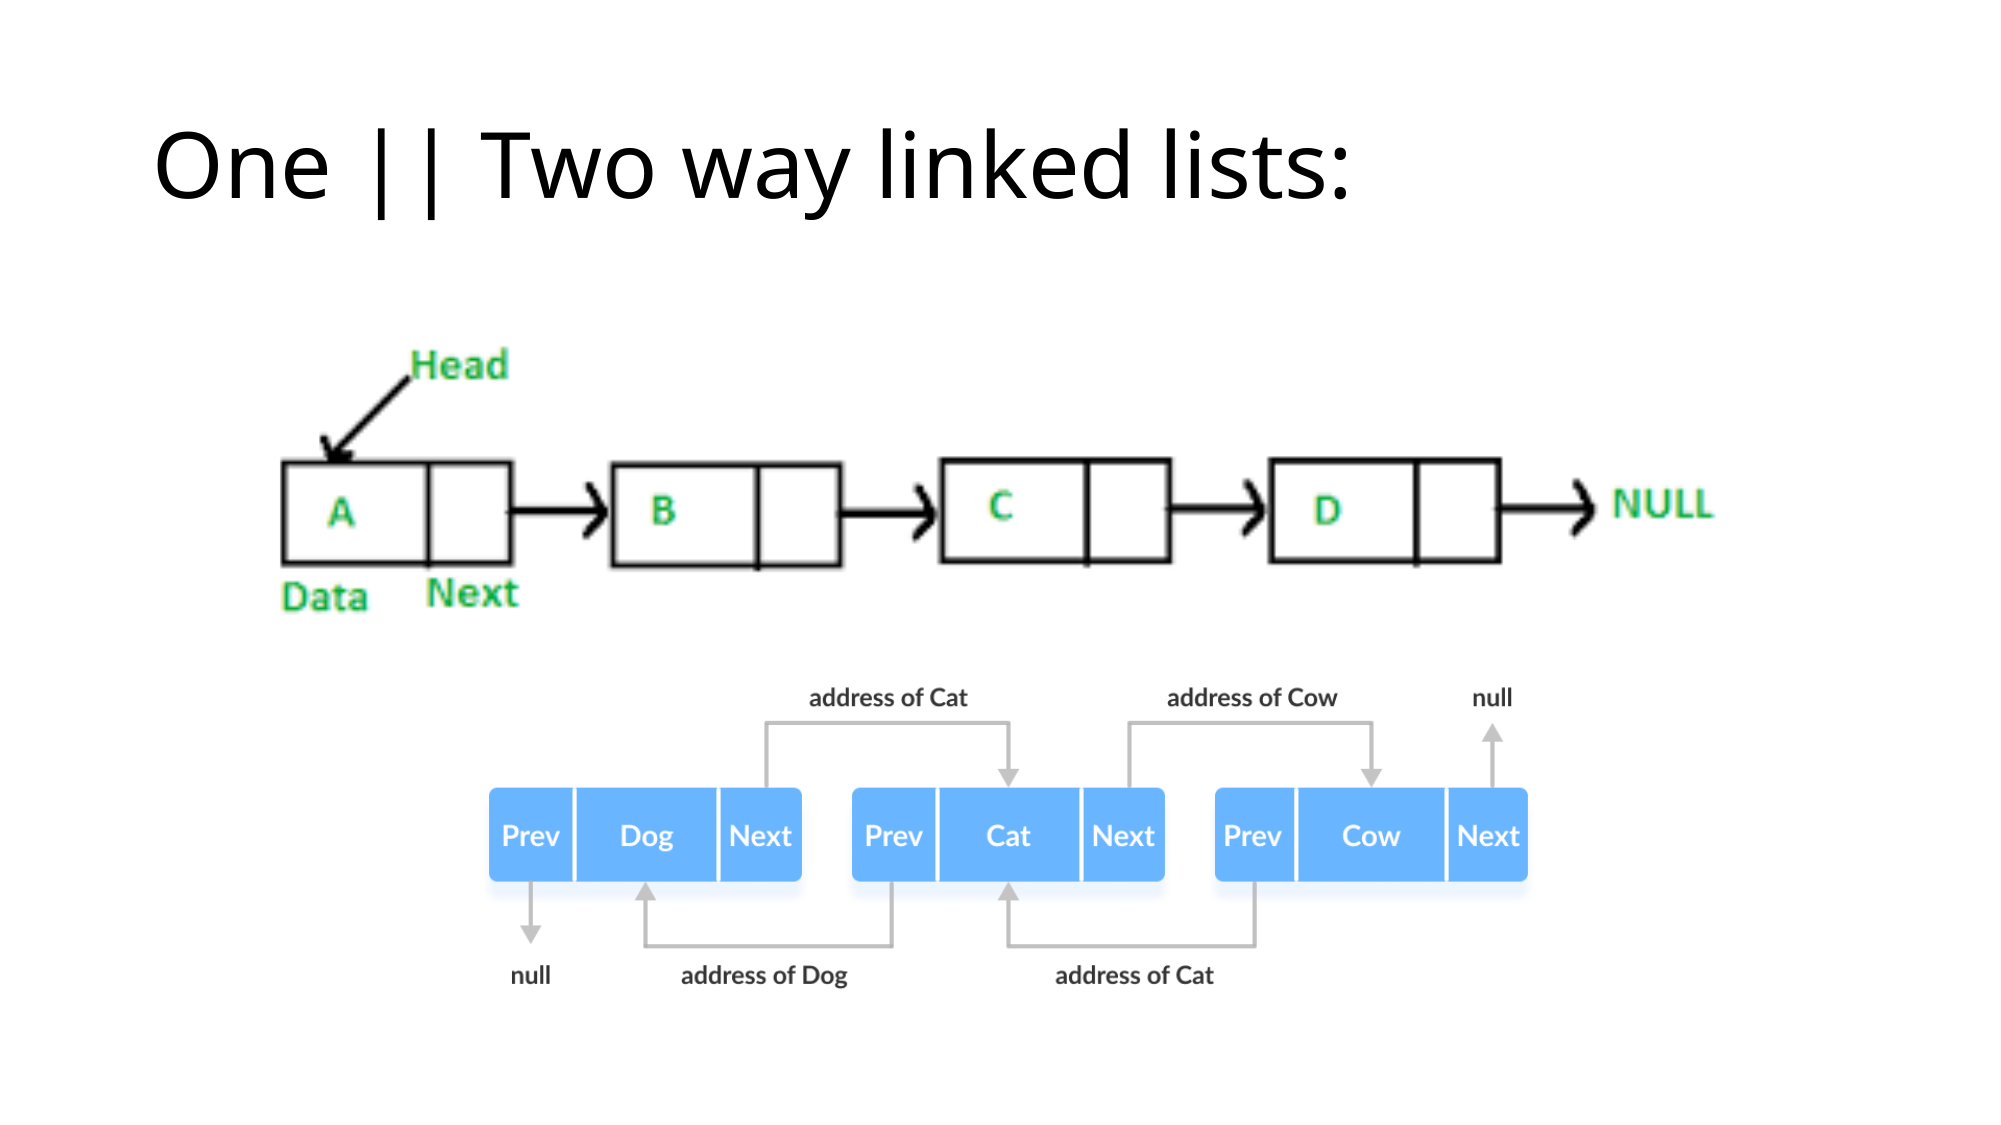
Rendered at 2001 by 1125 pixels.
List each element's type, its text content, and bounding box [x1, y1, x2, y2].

picture [279, 338, 1727, 630]
title One || Two way linked lists: [137, 59, 1863, 278]
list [439, 661, 1561, 995]
